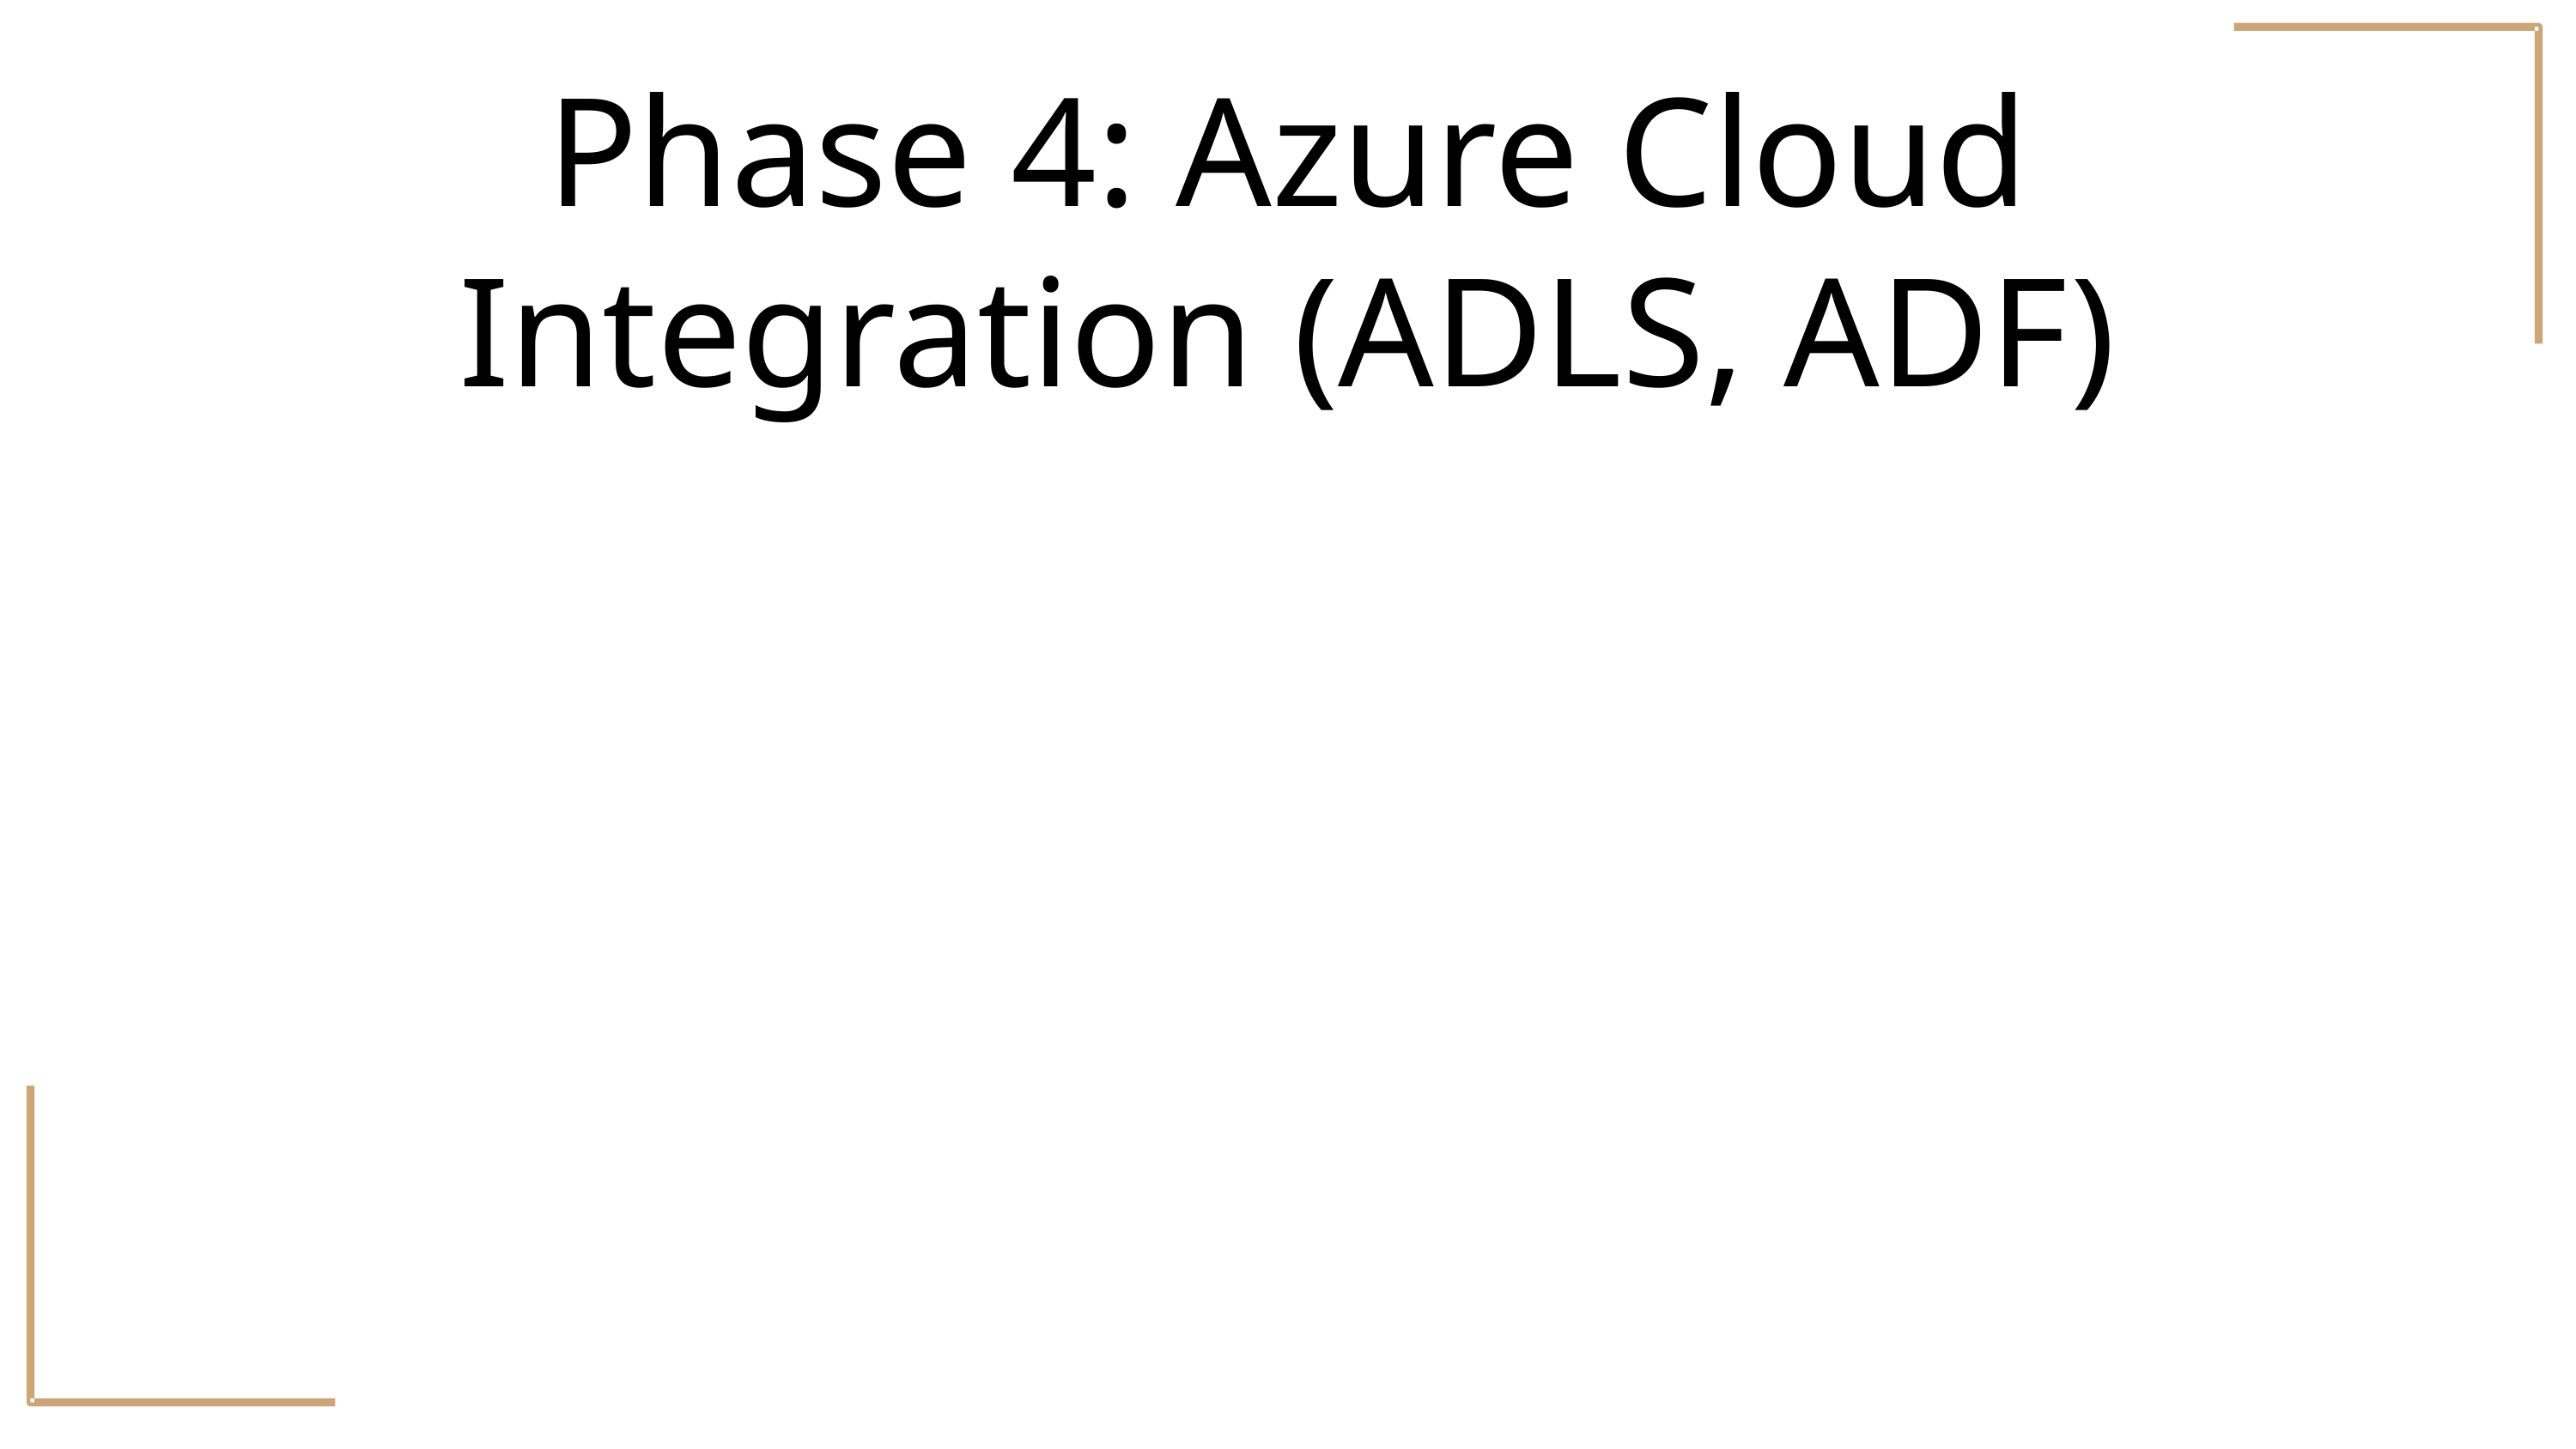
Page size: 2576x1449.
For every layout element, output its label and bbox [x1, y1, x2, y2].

text_box [26, 1081, 340, 1407]
text_box [144, 22, 2432, 451]
text_box [2435, 22, 2543, 349]
